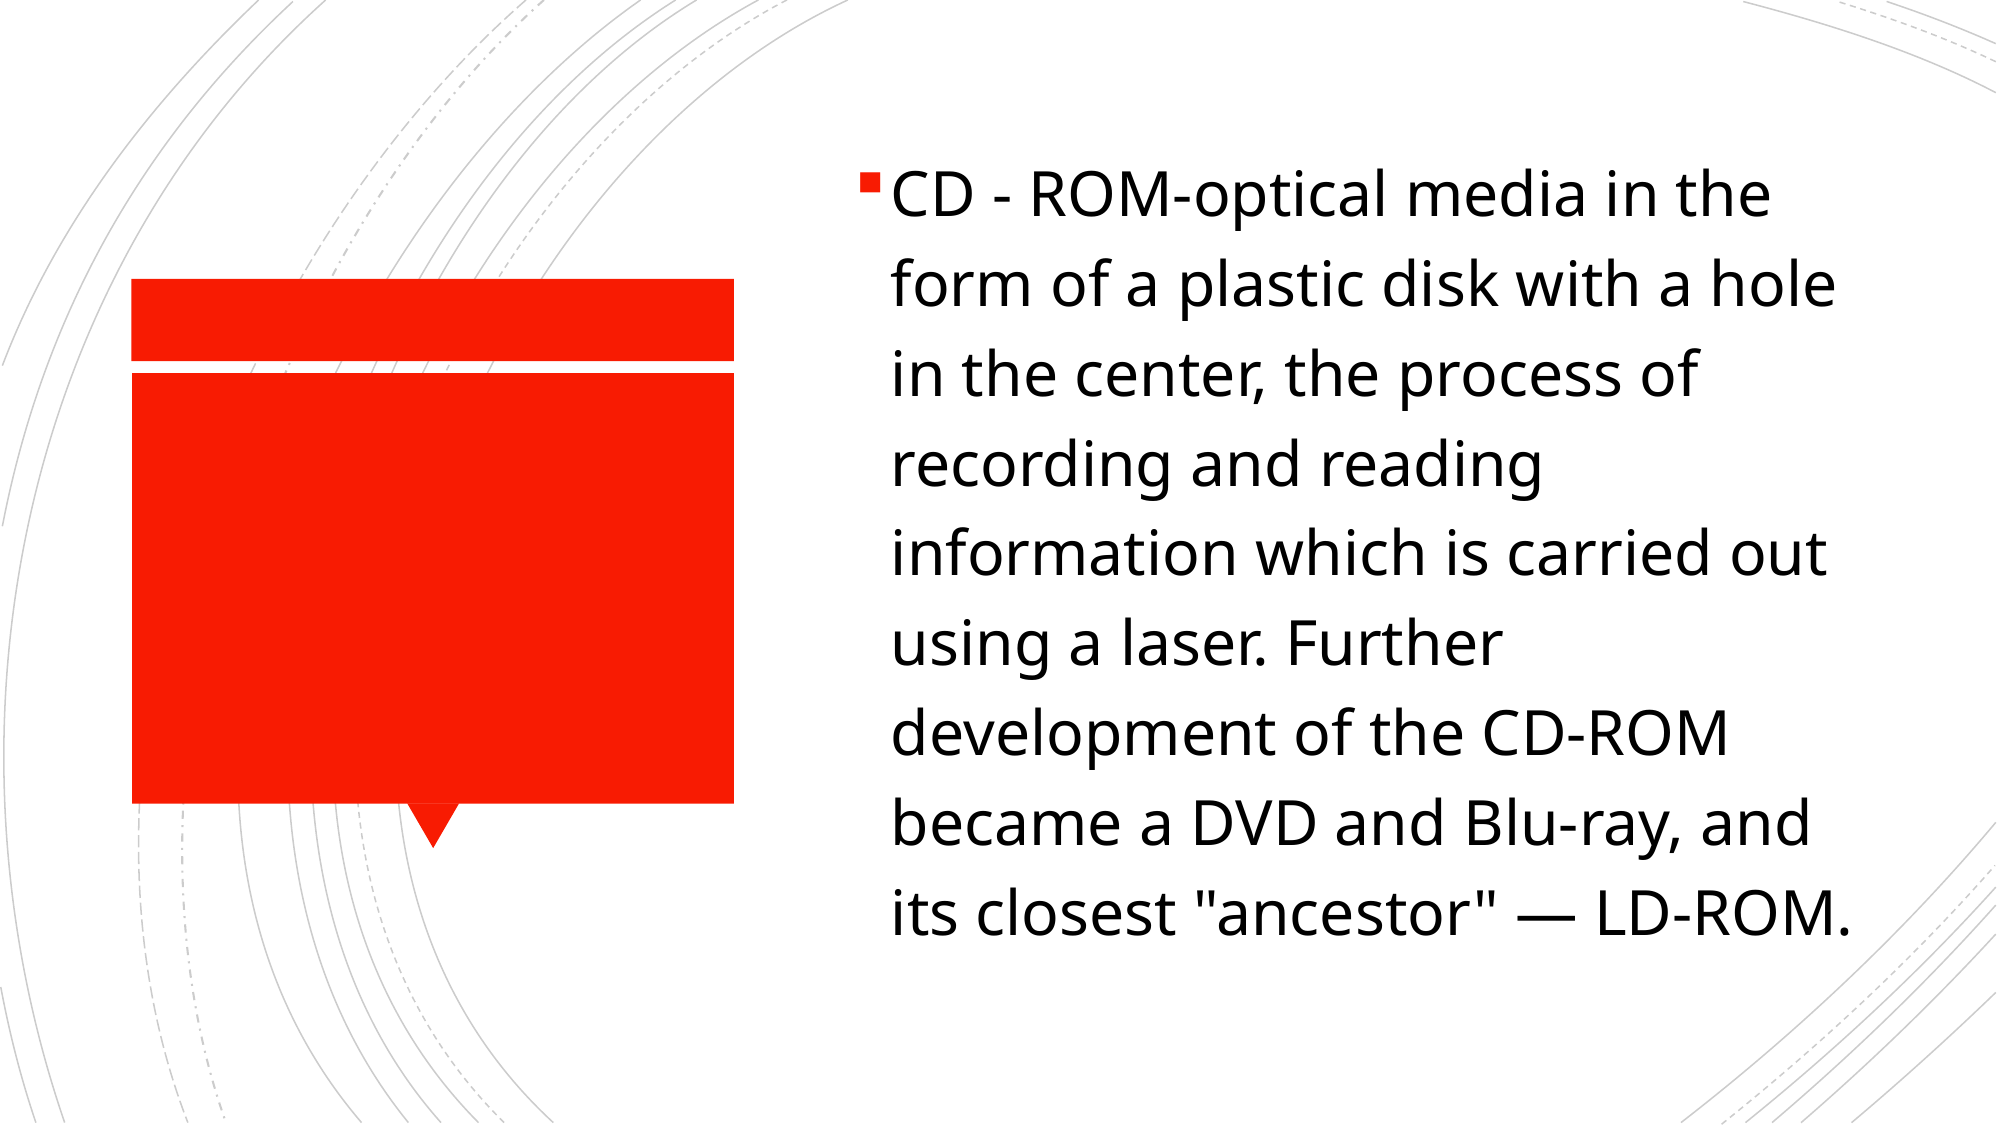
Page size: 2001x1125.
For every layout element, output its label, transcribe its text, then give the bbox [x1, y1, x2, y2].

list CD - ROM-optical media in the form of a plastic disk with a hole in the center, the process of recording and reading information which is carried out using a laser. Further development of the CD-ROM became a DVD and Blu-ray, and its closest "ancestor" — LD-ROM. [839, 131, 1871, 993]
